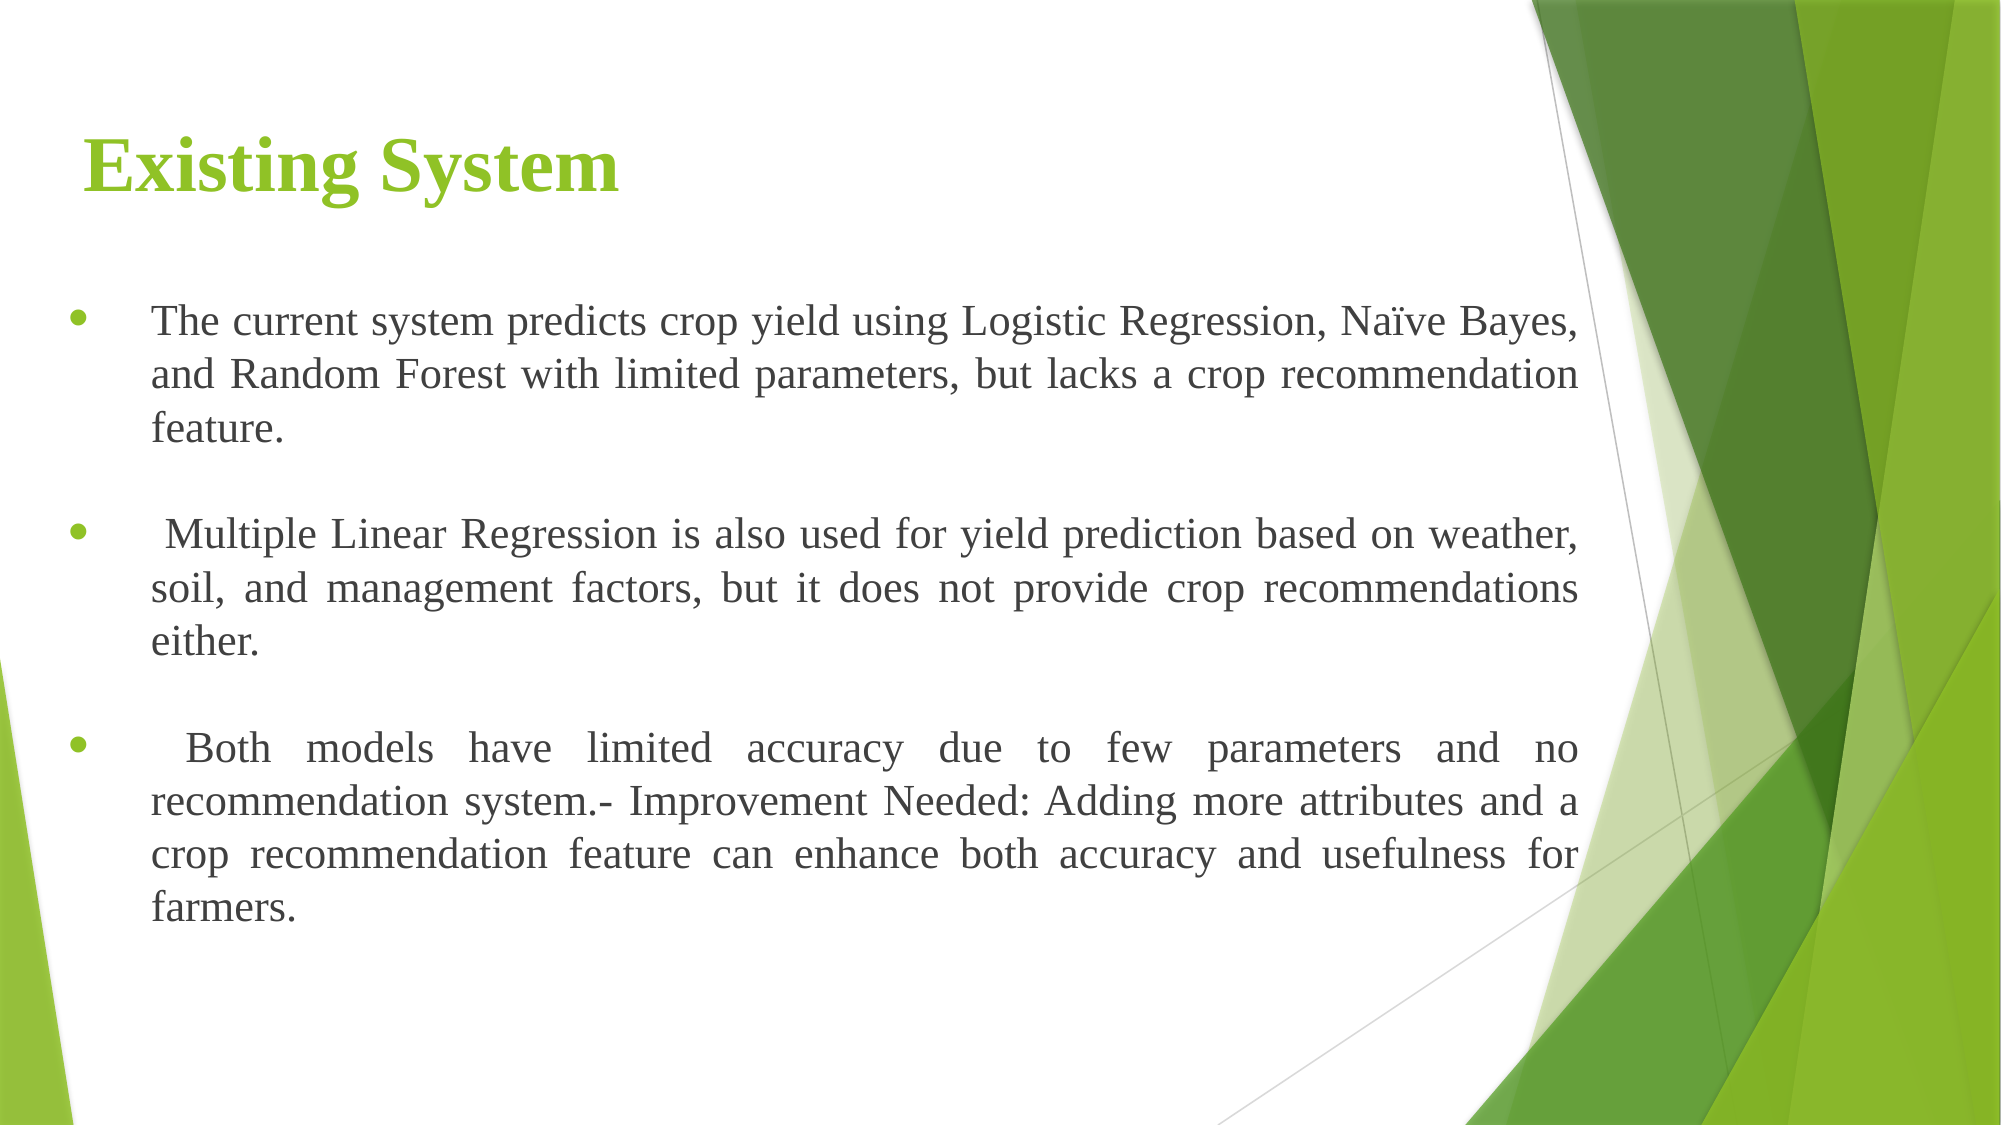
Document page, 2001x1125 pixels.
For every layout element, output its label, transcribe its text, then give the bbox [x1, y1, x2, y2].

list The current system predicts crop yield using Logistic Regression, Naïve Bayes, and Random Forest with limited parameters, but lacks a crop recommendation feature. Multiple Linear Regression is also used for yield prediction based on weather, soil, and management factors, but it does not provide crop recommendations either. Both models have limited accuracy due to few parameters and no recommendation system.- Improvement Needed: Adding more attributes and a crop recommendation feature can enhance both accuracy and usefulness for farmers. [39, 222, 1597, 954]
title Existing System [68, 97, 1932, 223]
